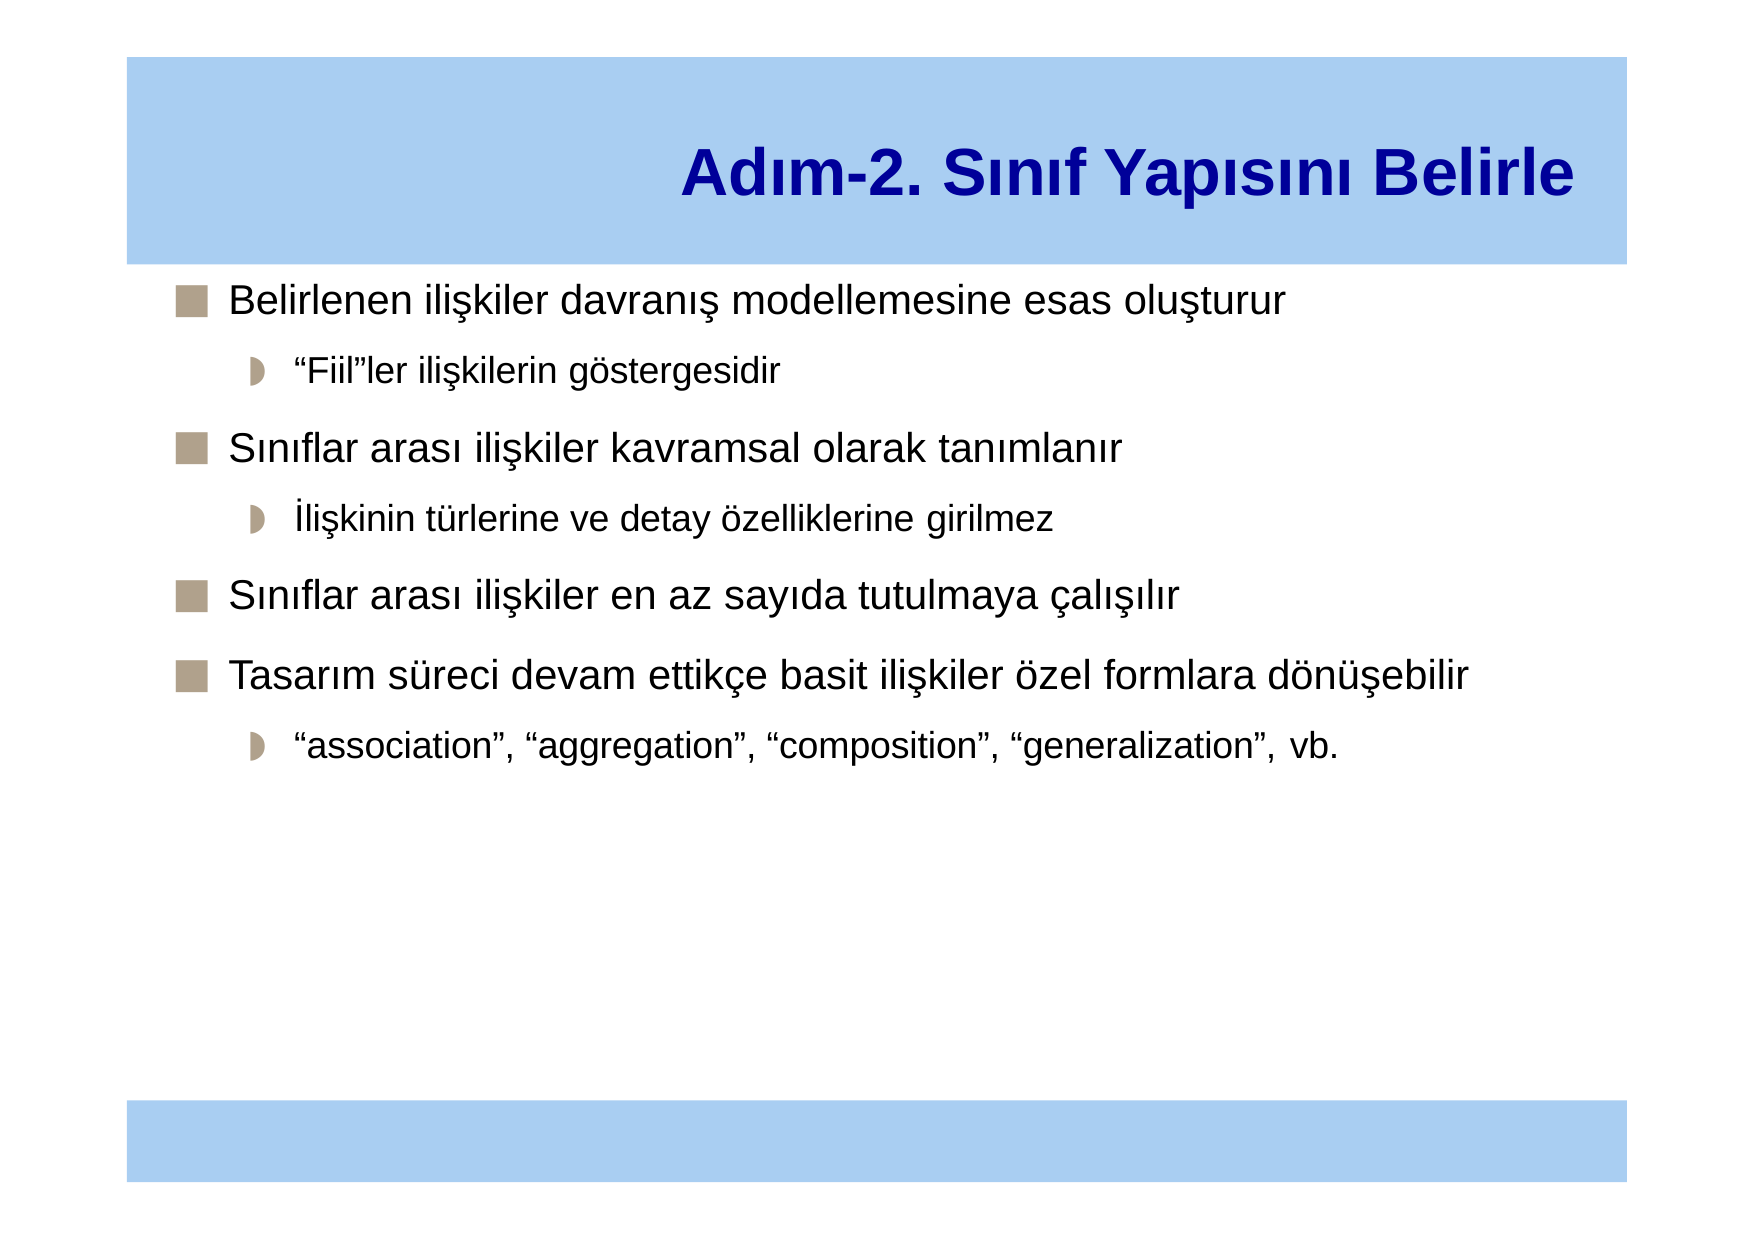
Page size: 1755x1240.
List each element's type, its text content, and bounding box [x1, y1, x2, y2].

text_box Belirlenen ilişkiler davranış modellemesine esas oluşturur “Fiil”ler ilişkilerin göstergesidir Sınıflar arası ilişkiler kavramsal olarak tanımlanır İlişkinin türlerine ve detay özelliklerine girilmez Sınıflar arası ilişkiler en az sayıda tutulmaya çalışılır Tasarım süreci devam ettikçe basit ilişkiler özel formlara dönüşebilir “association”, “aggregation”, “composition”, “generalization”, vb. [170, 245, 1476, 767]
title Adım-2. Sınıf Yapısını Belirle [126, 57, 1627, 265]
text_box [126, 1100, 1627, 1183]
